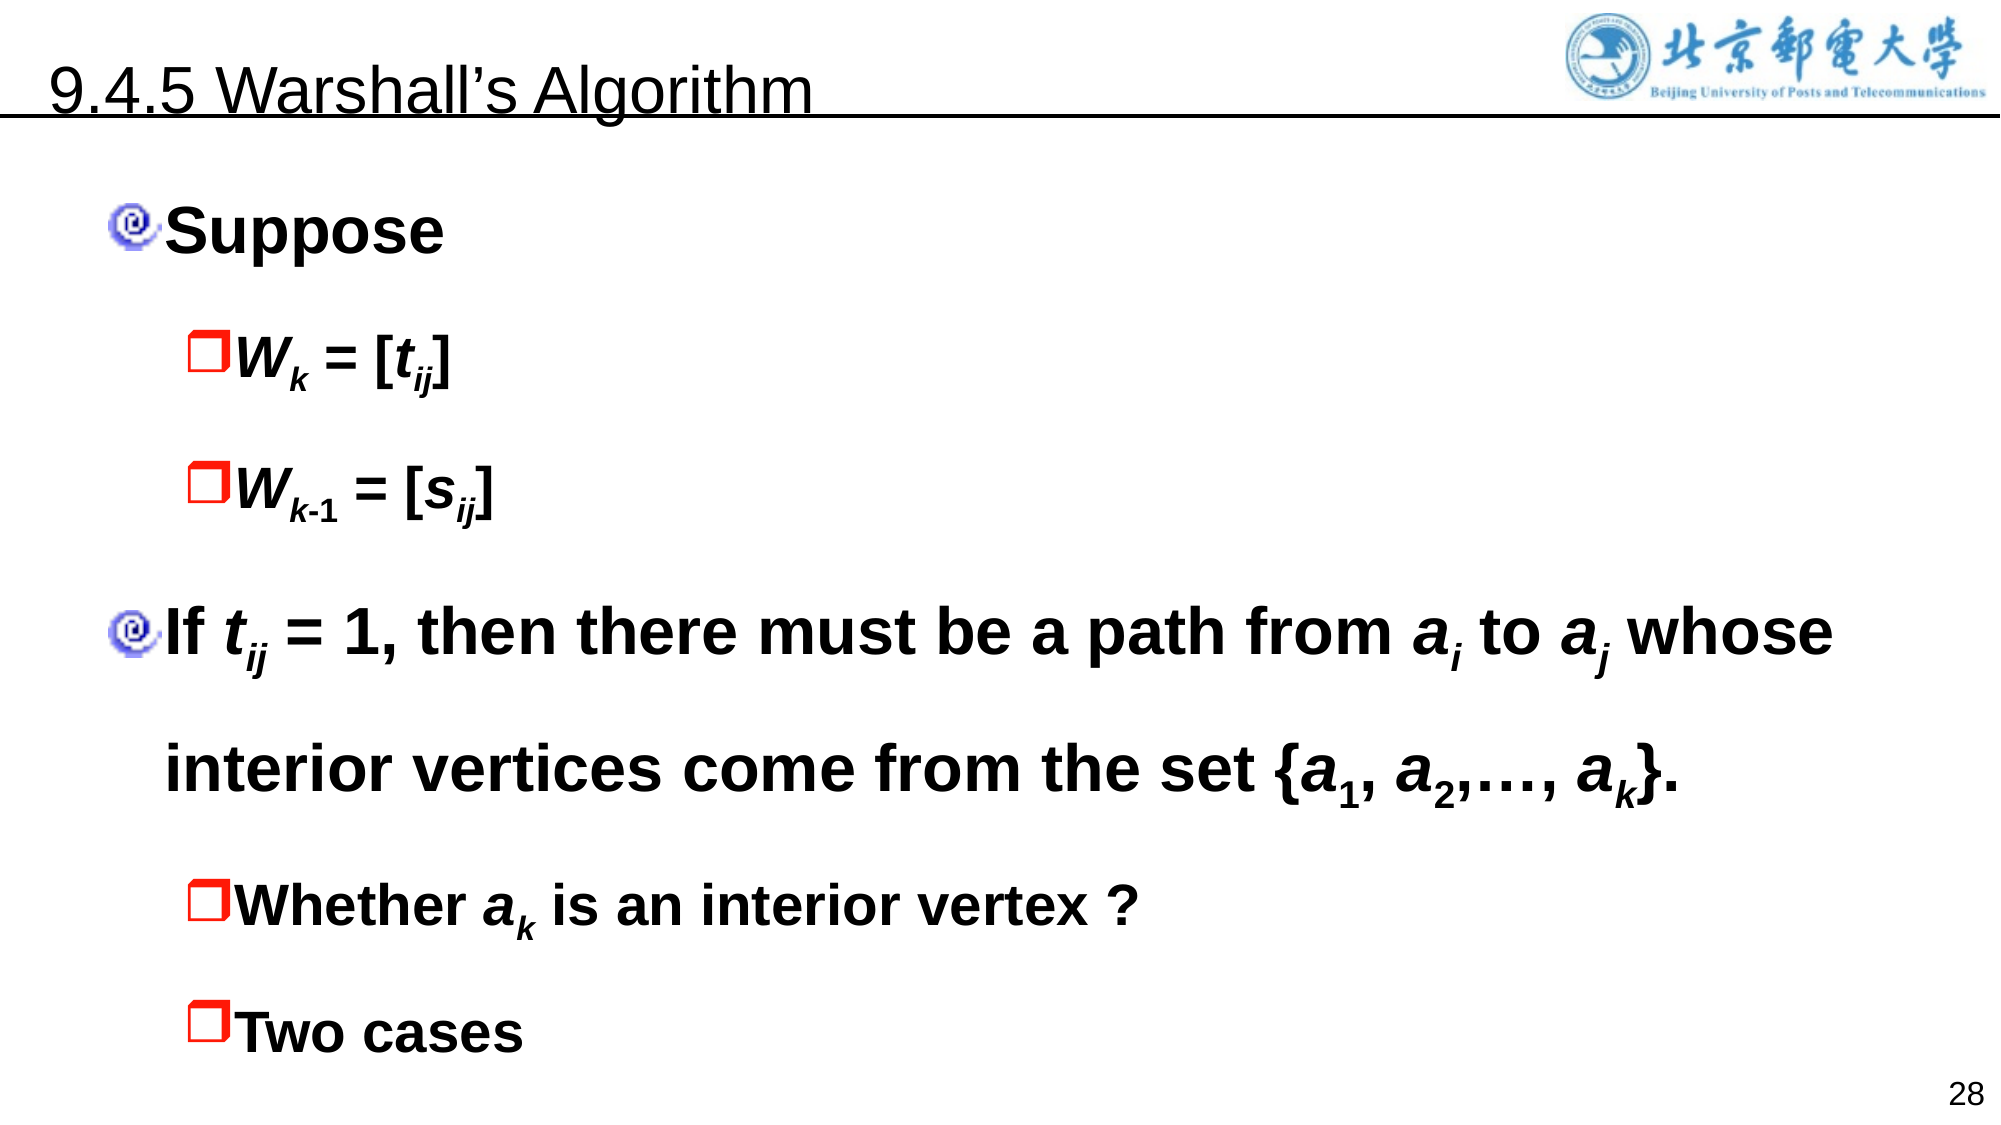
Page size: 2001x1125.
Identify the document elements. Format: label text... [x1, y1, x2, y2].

picture [1848, 13, 1988, 101]
picture [108, 203, 162, 251]
picture [108, 610, 162, 658]
text_box Suppose Wk = [tij] Wk-1 = [sij] If tij = 1, then there must be a path from ai to aj whose interior vertices come from the set {a1, a2,…, ak}. Whether ak is an interior vertex ? Two cases [93, 139, 1907, 1031]
text_box 9.4.5 Warshall’s Algorithm [34, 0, 1848, 135]
